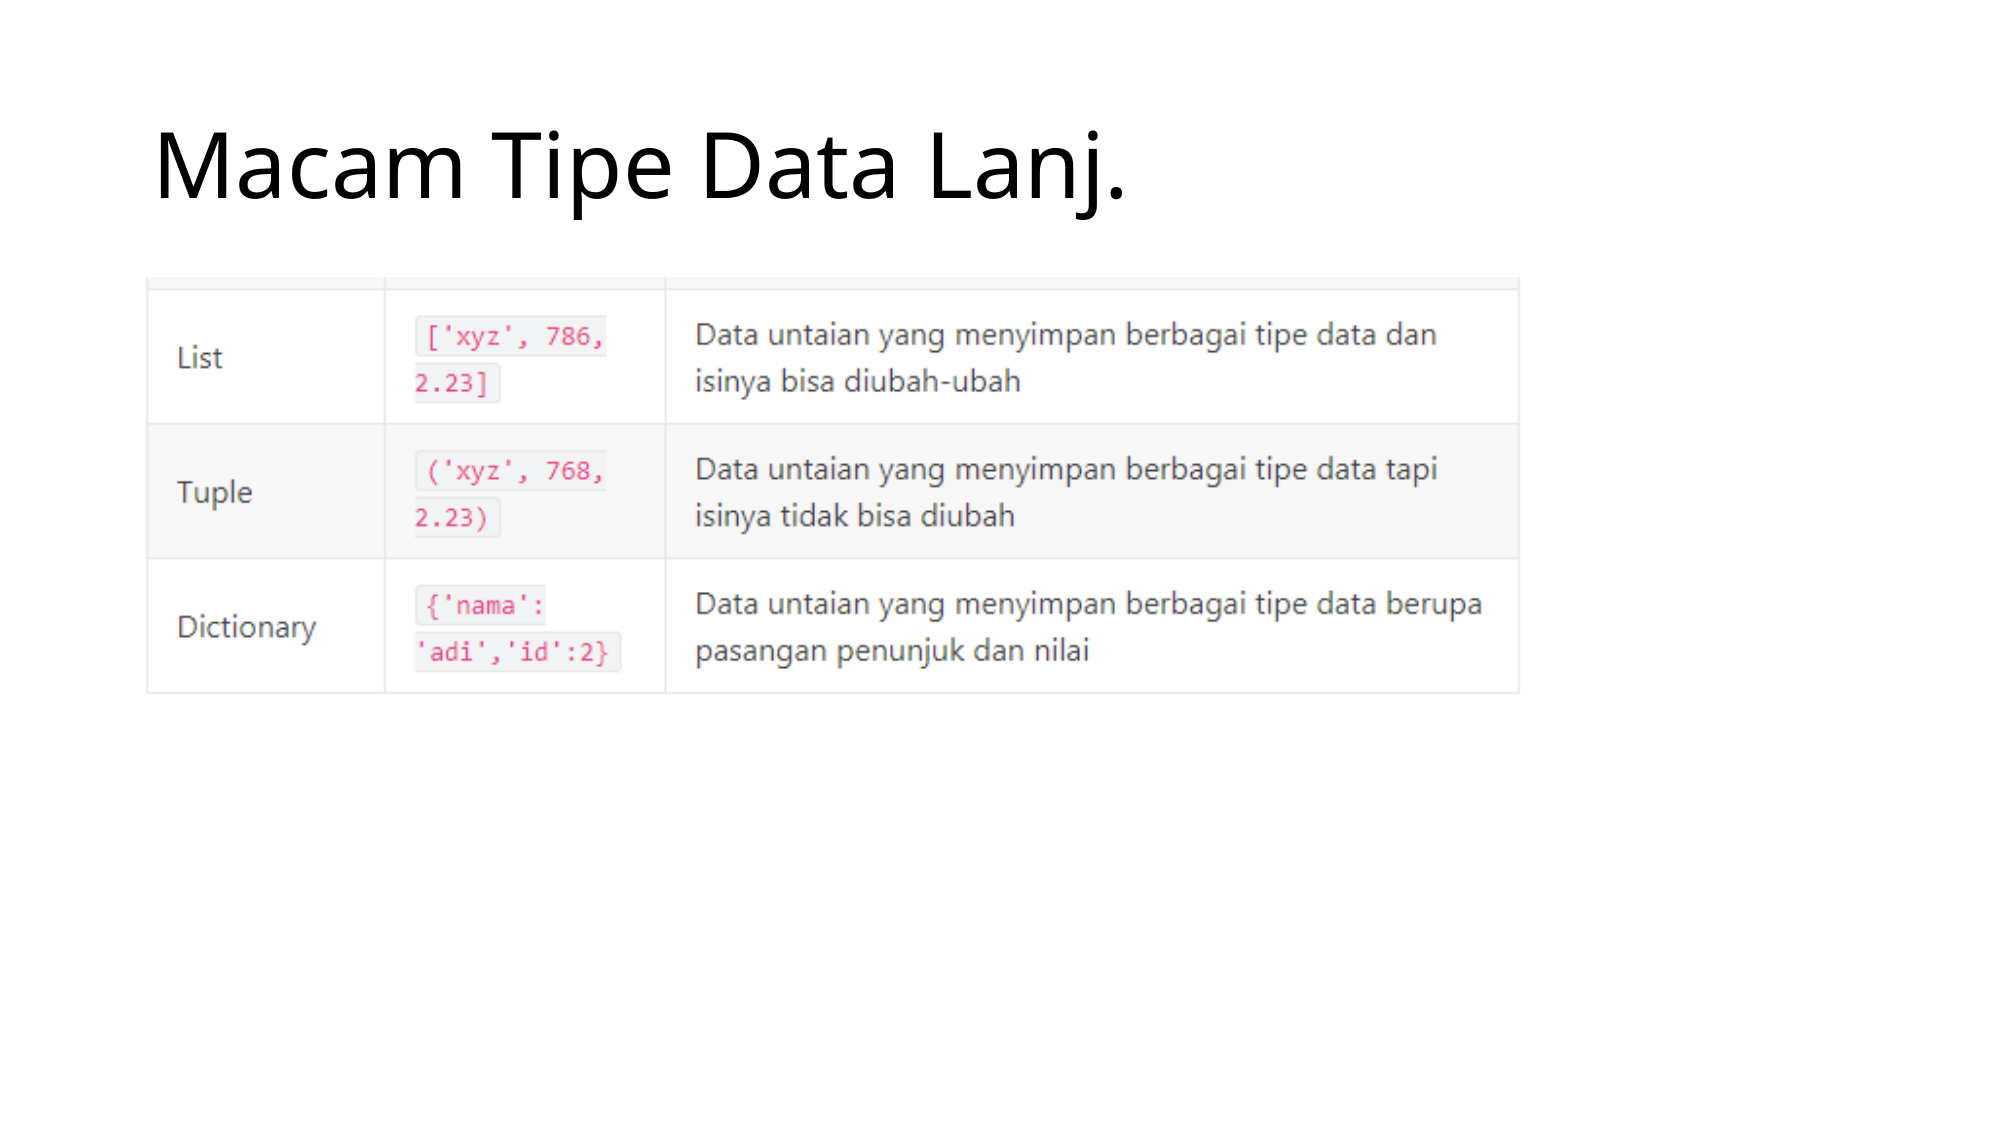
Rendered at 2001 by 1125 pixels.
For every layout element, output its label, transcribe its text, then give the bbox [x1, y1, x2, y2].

title Macam Tipe Data Lanj. [137, 59, 1863, 278]
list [137, 277, 1532, 708]
